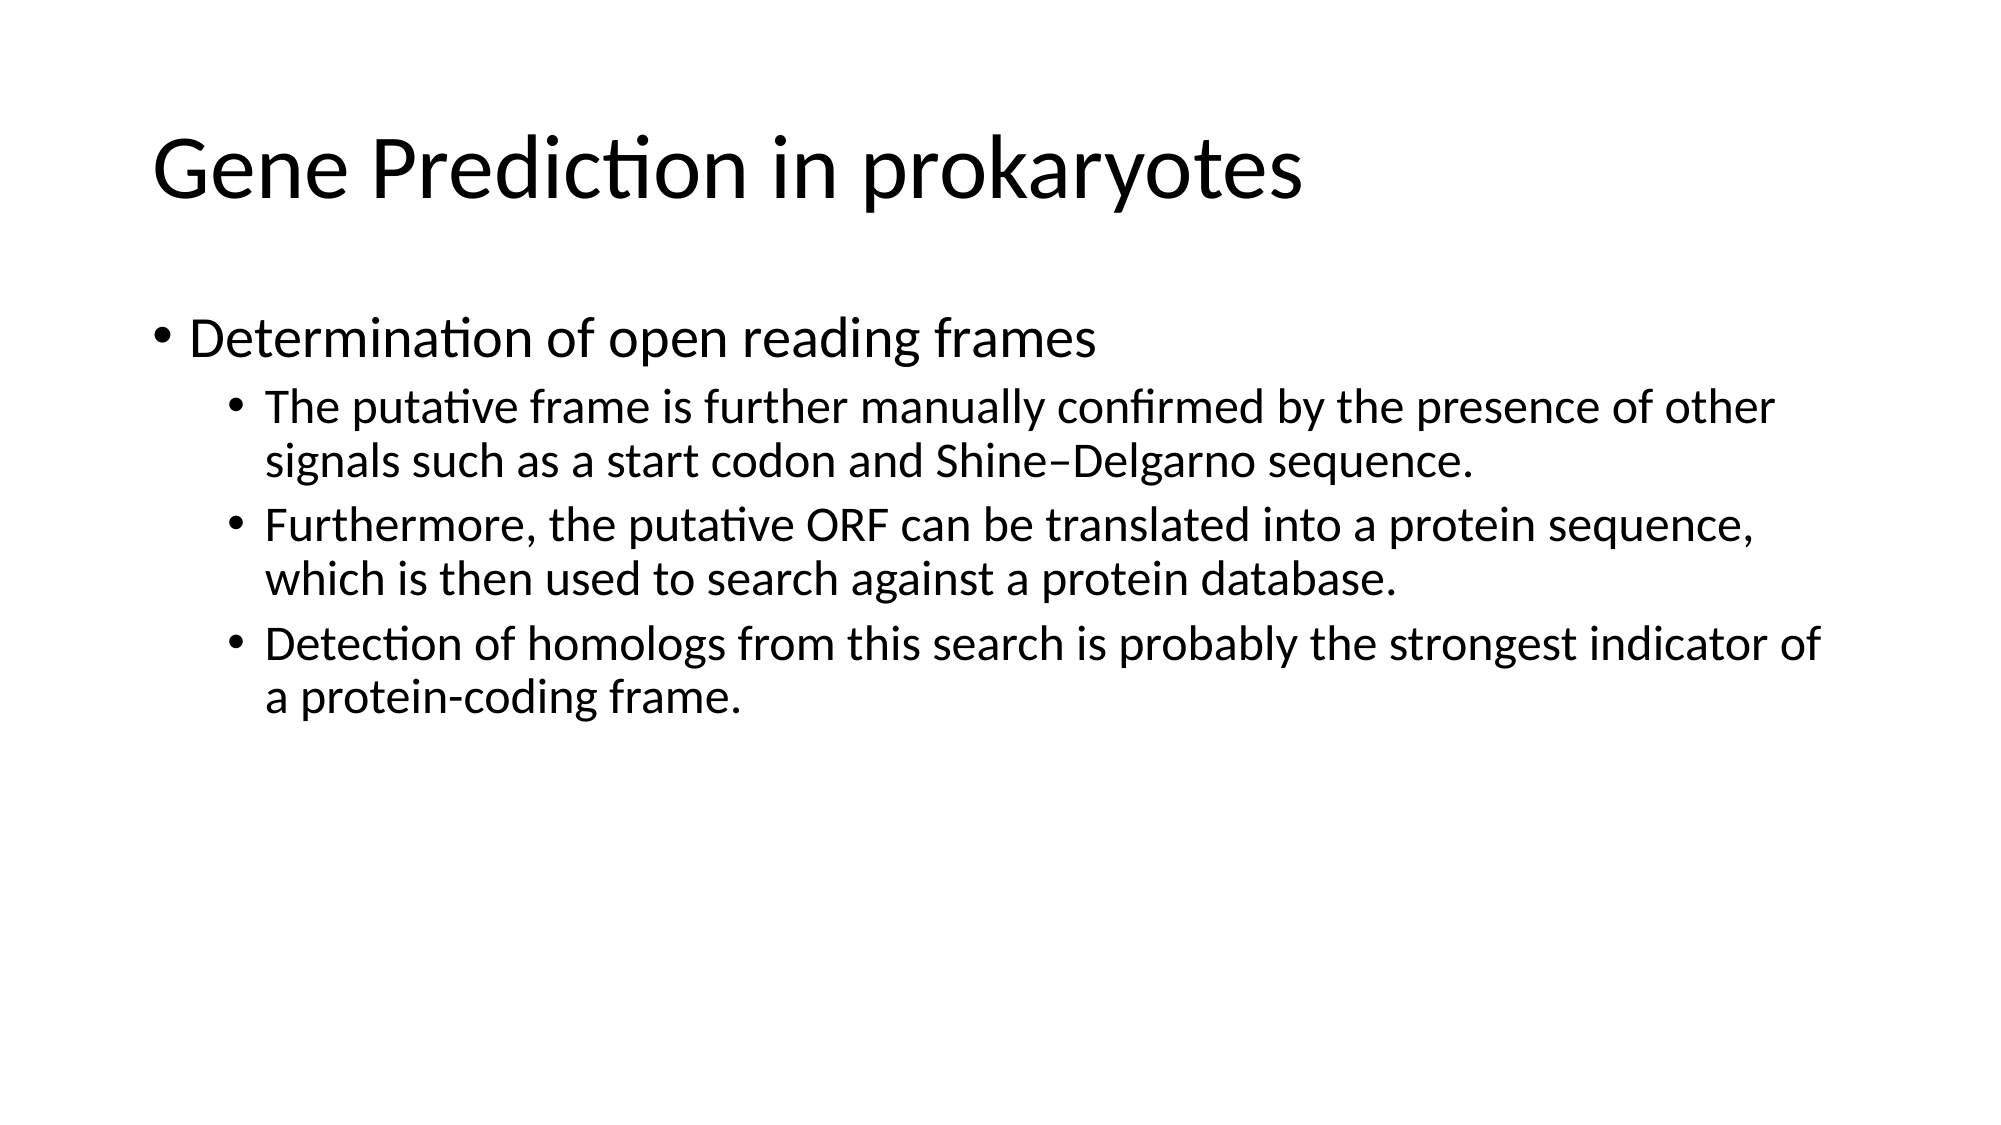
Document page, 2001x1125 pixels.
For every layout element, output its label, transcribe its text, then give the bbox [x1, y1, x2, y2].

title Gene Prediction in prokaryotes [137, 59, 1863, 278]
list Determination of open reading frames The putative frame is further manually confirmed by the presence of other signals such as a start codon and Shine–Delgarno sequence. Furthermore, the putative ORF can be translated into a protein sequence, which is then used to search against a protein database. Detection of homologs from this search is probably the strongest indicator of a protein-coding frame. [137, 299, 1863, 1014]
